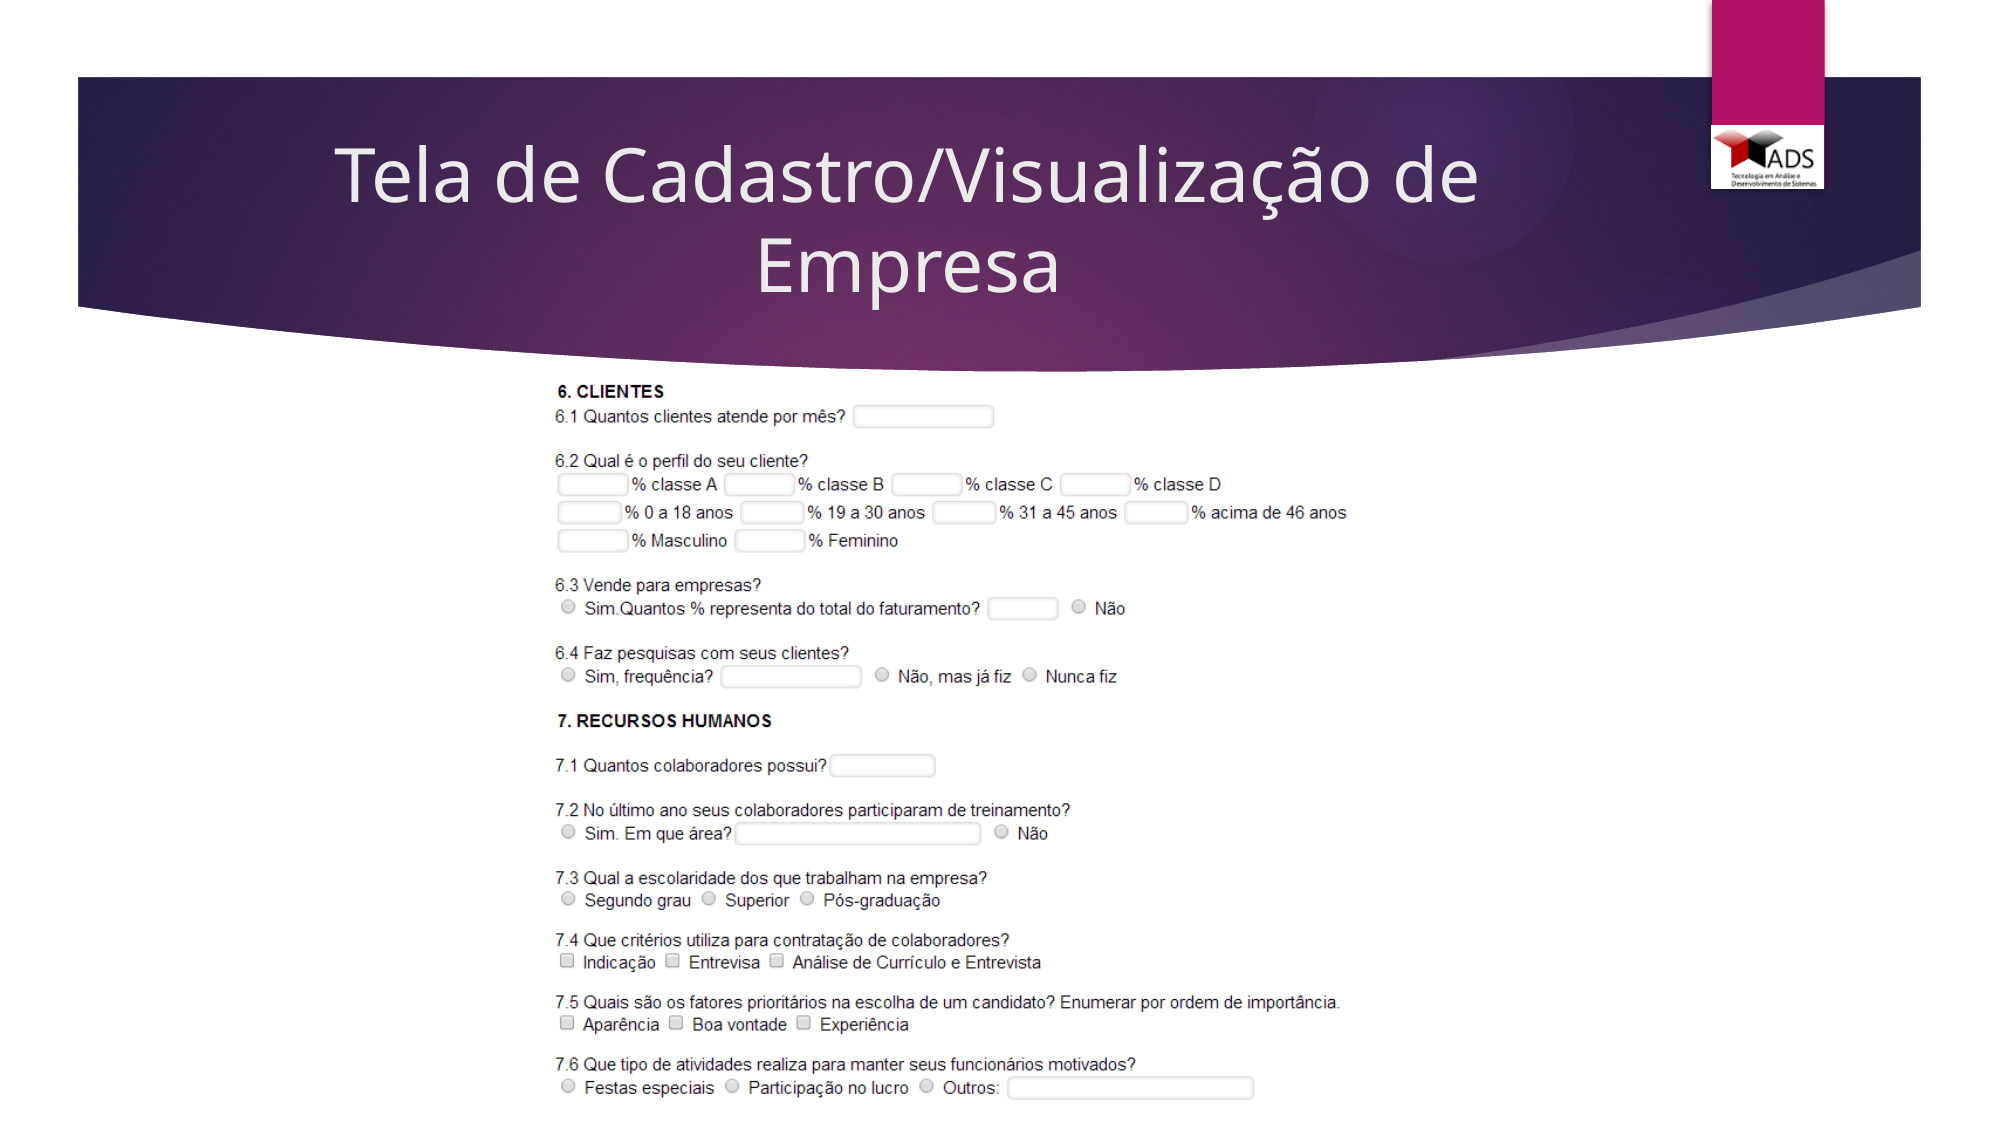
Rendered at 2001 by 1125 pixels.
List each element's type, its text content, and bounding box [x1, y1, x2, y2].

title Tela de Cadastro/Visualização de Empresa [189, 159, 1627, 276]
picture [1711, 125, 1824, 189]
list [538, 378, 1404, 1108]
